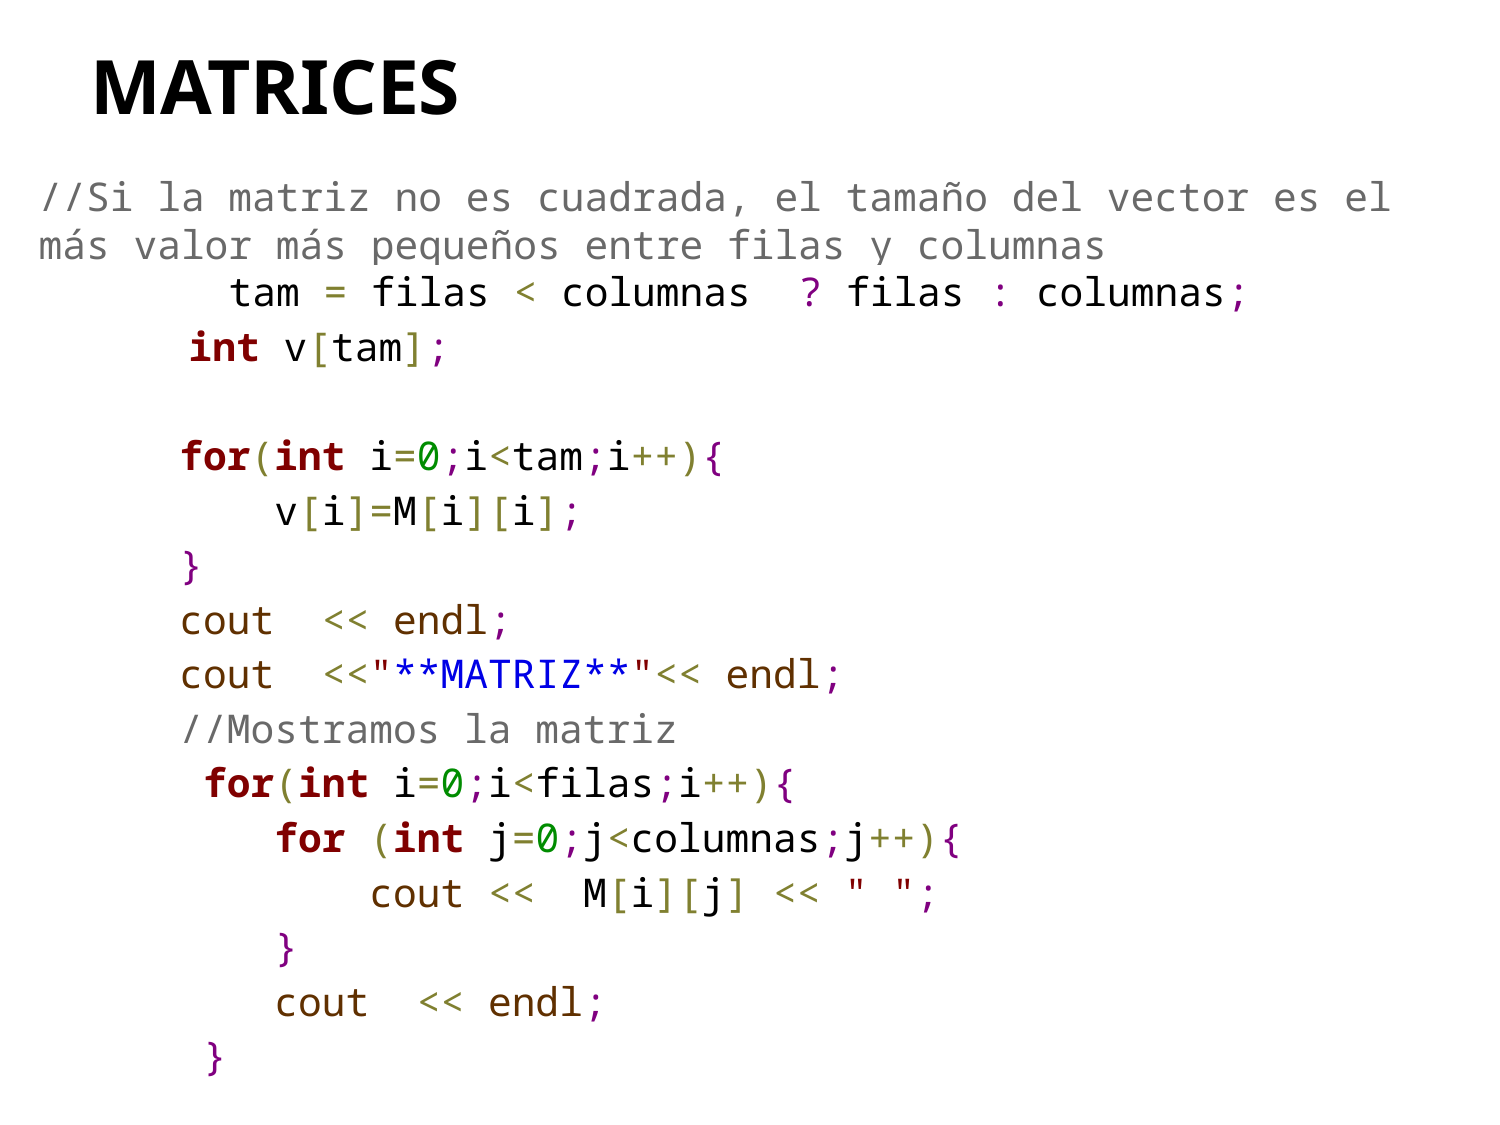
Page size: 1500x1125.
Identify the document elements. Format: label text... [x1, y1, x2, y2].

text_box MATRICES [74, 0, 1425, 145]
text_box //Si la matriz no es cuadrada, el tamaño del vector es el más valor más pequeños entre filas y columnas tam = filas < columnas ? filas : columnas; int v[tam]; for(int i=0;i<tam;i++){ v[i]=M[i][i]; } cout << endl; cout <<"**MATRIZ**"<< endl; //Mostramos la matriz for(int i=0;i<filas;i++){ for (int j=0;j<columnas;j++){ cout << M[i][j] << " "; } cout << endl; } [23, 157, 1500, 1094]
